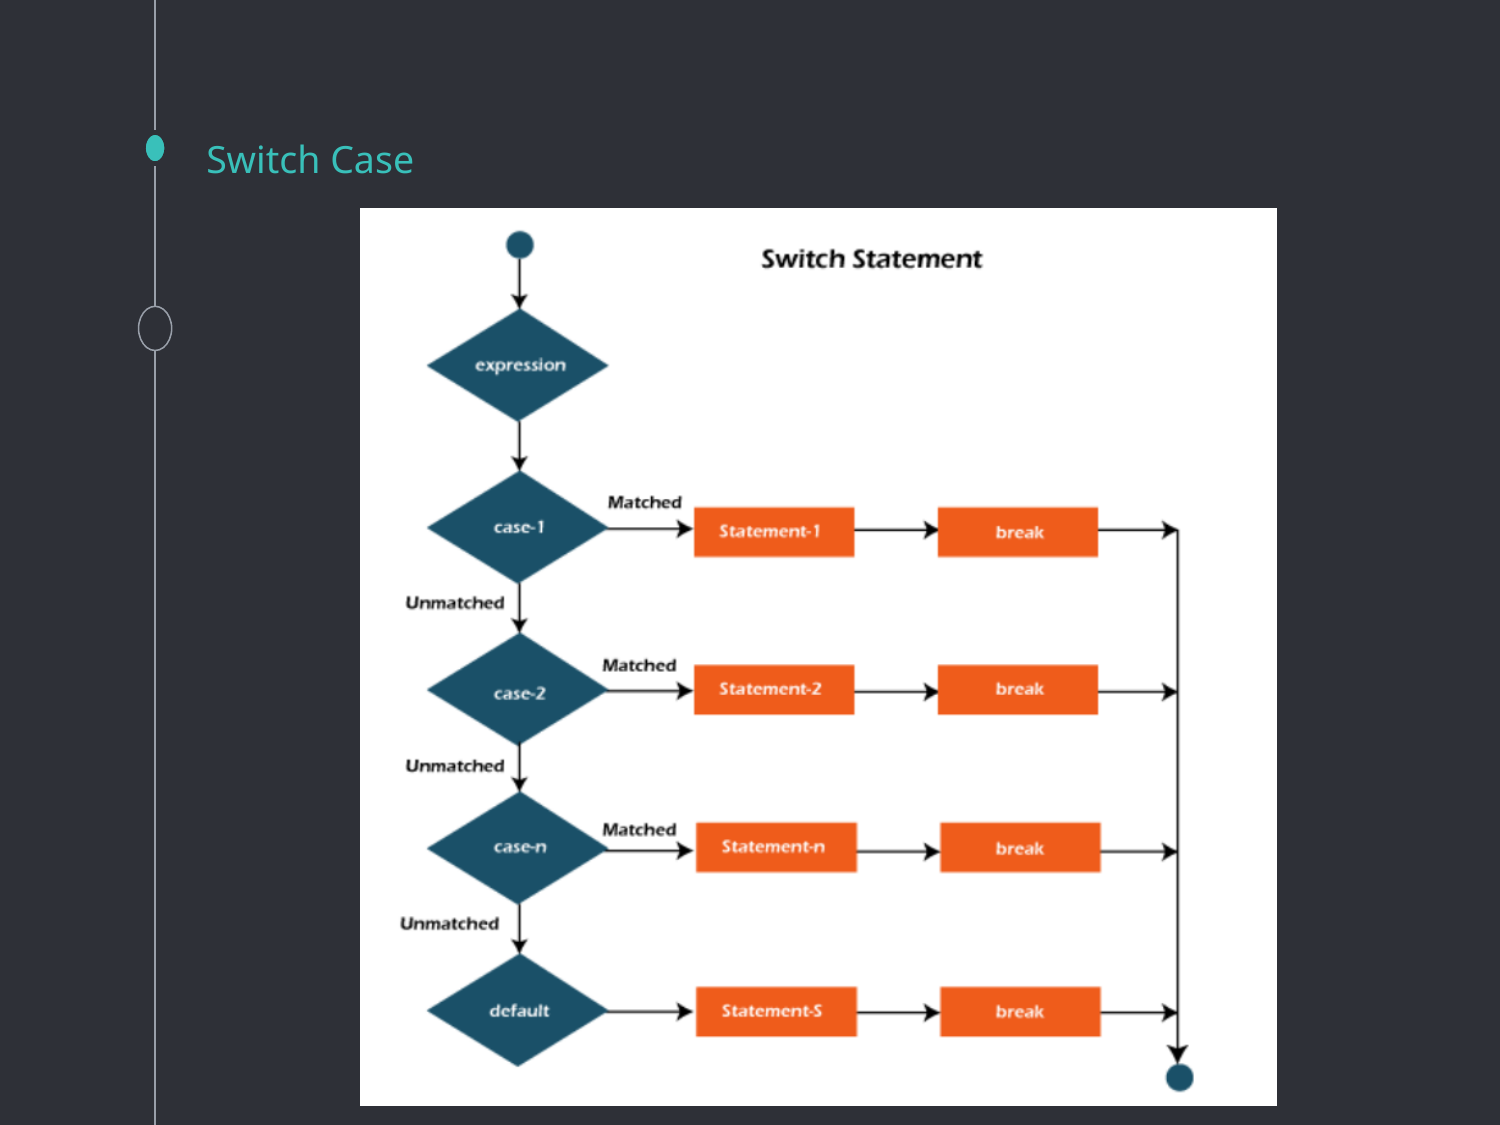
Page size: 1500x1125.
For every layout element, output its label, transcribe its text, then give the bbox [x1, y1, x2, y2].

title Switch Case [191, 120, 1317, 196]
picture [359, 207, 1277, 1106]
